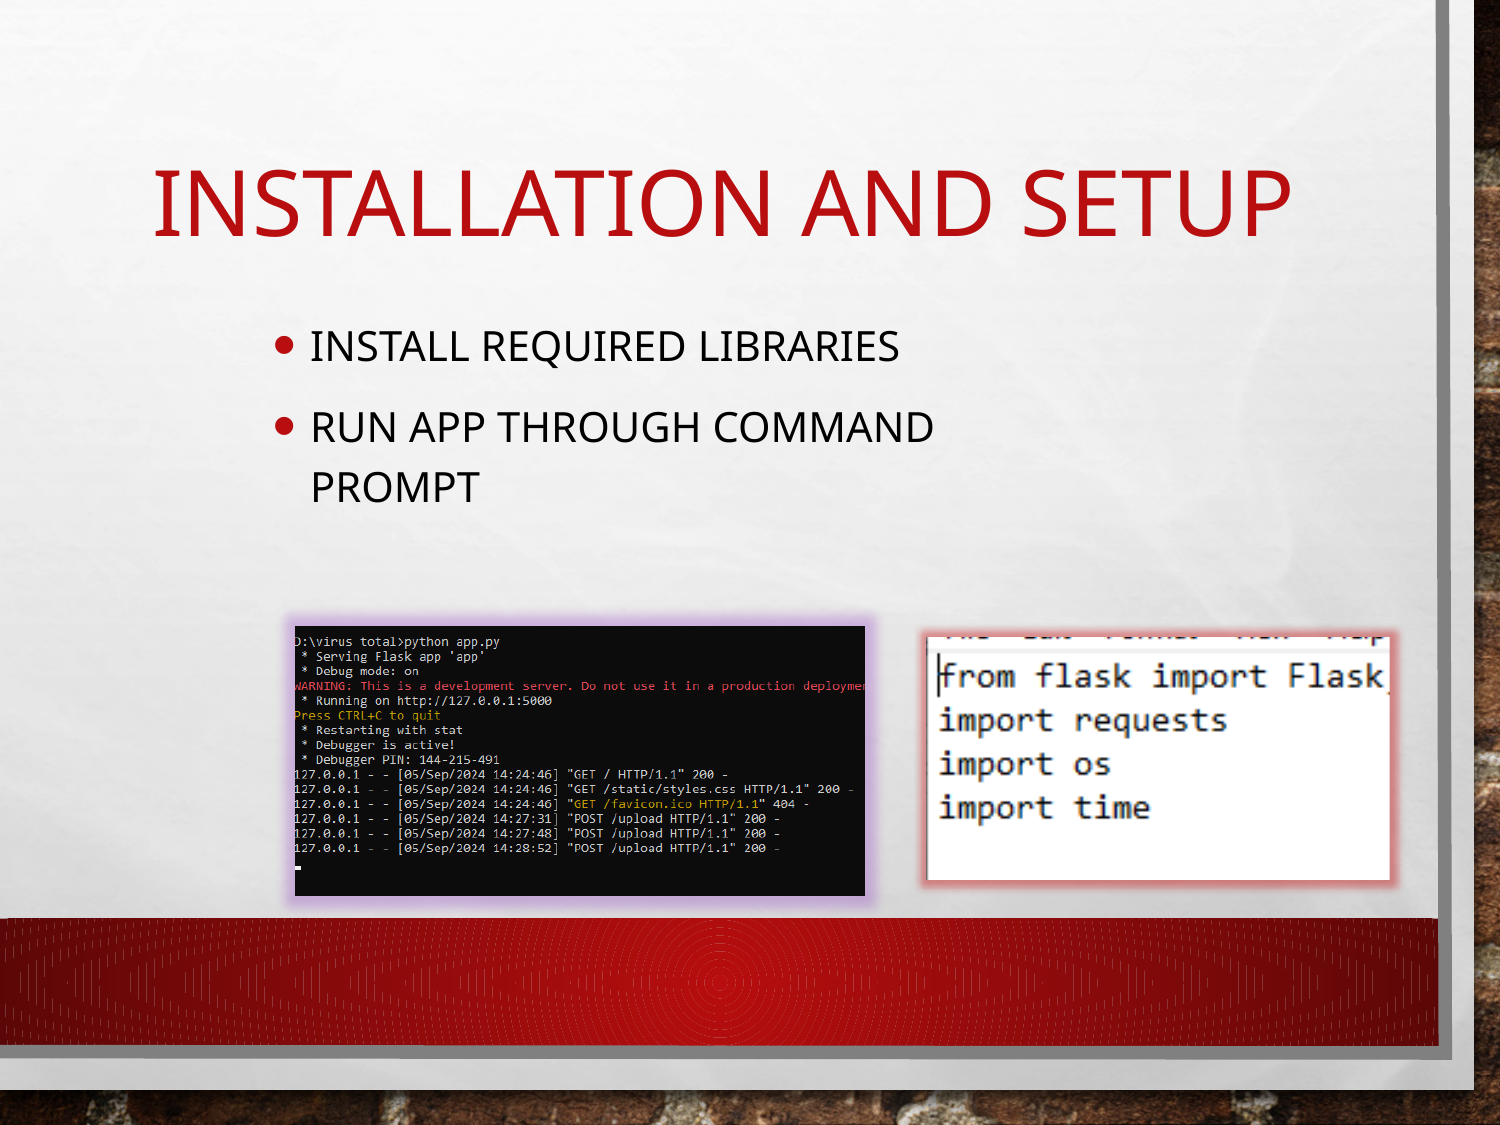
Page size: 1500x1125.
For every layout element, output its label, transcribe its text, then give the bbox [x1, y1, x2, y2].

picture [0, 0, 1500, 1125]
list Install Required Libraries Run app through command prompt [257, 206, 986, 614]
picture [110, 625, 1390, 896]
title Installation and setup [84, 112, 1364, 302]
